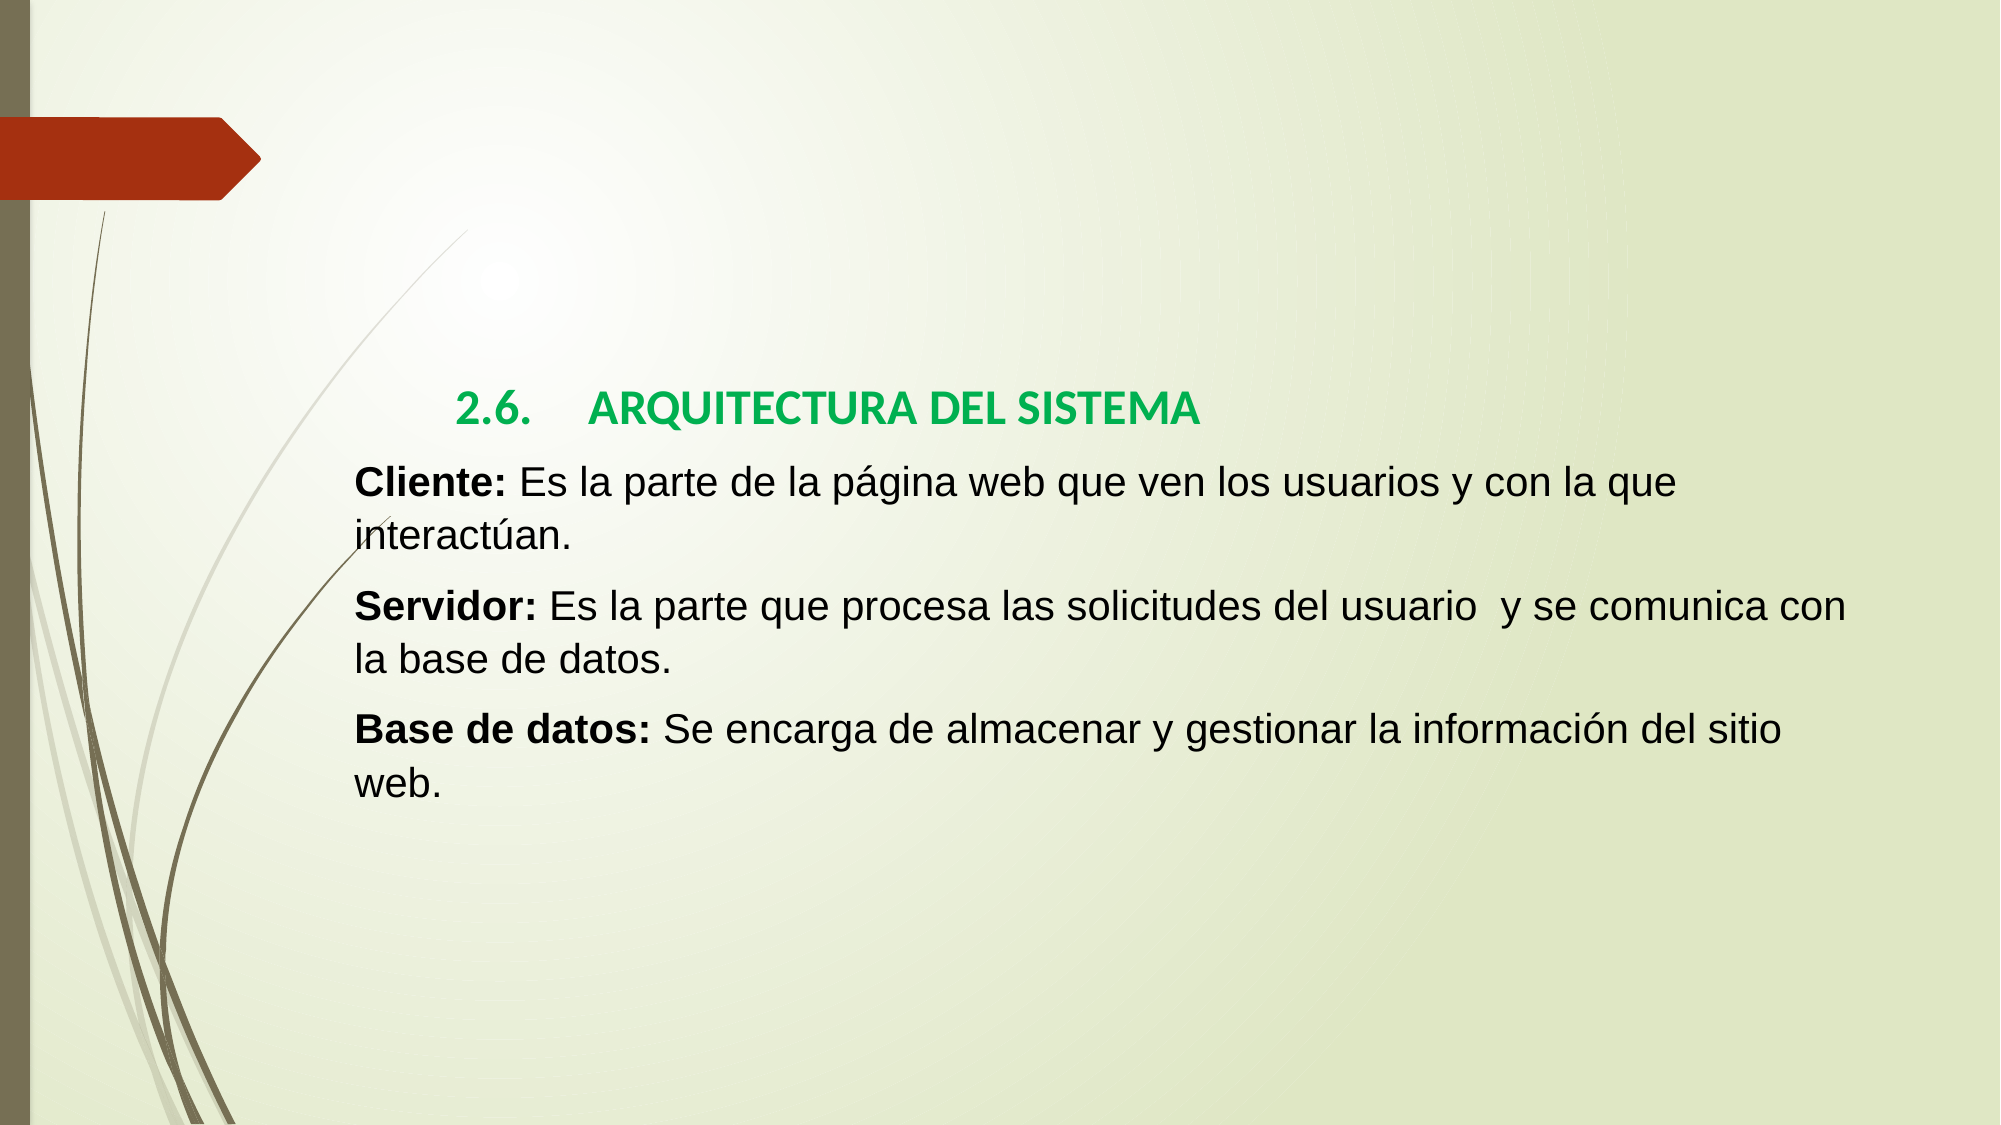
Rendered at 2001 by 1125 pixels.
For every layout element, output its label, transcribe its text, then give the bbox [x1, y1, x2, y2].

text_box 2.6. ARQUITECTURA DEL SISTEMA Cliente: Es la parte de la página web que ven los usuarios y con la que interactúan. Servidor: Es la parte que procesa las solicitudes del usuario y se comunica con la base de datos. Base de datos: Se encarga de almacenar y gestionar la información del sitio web. [339, 362, 1879, 954]
